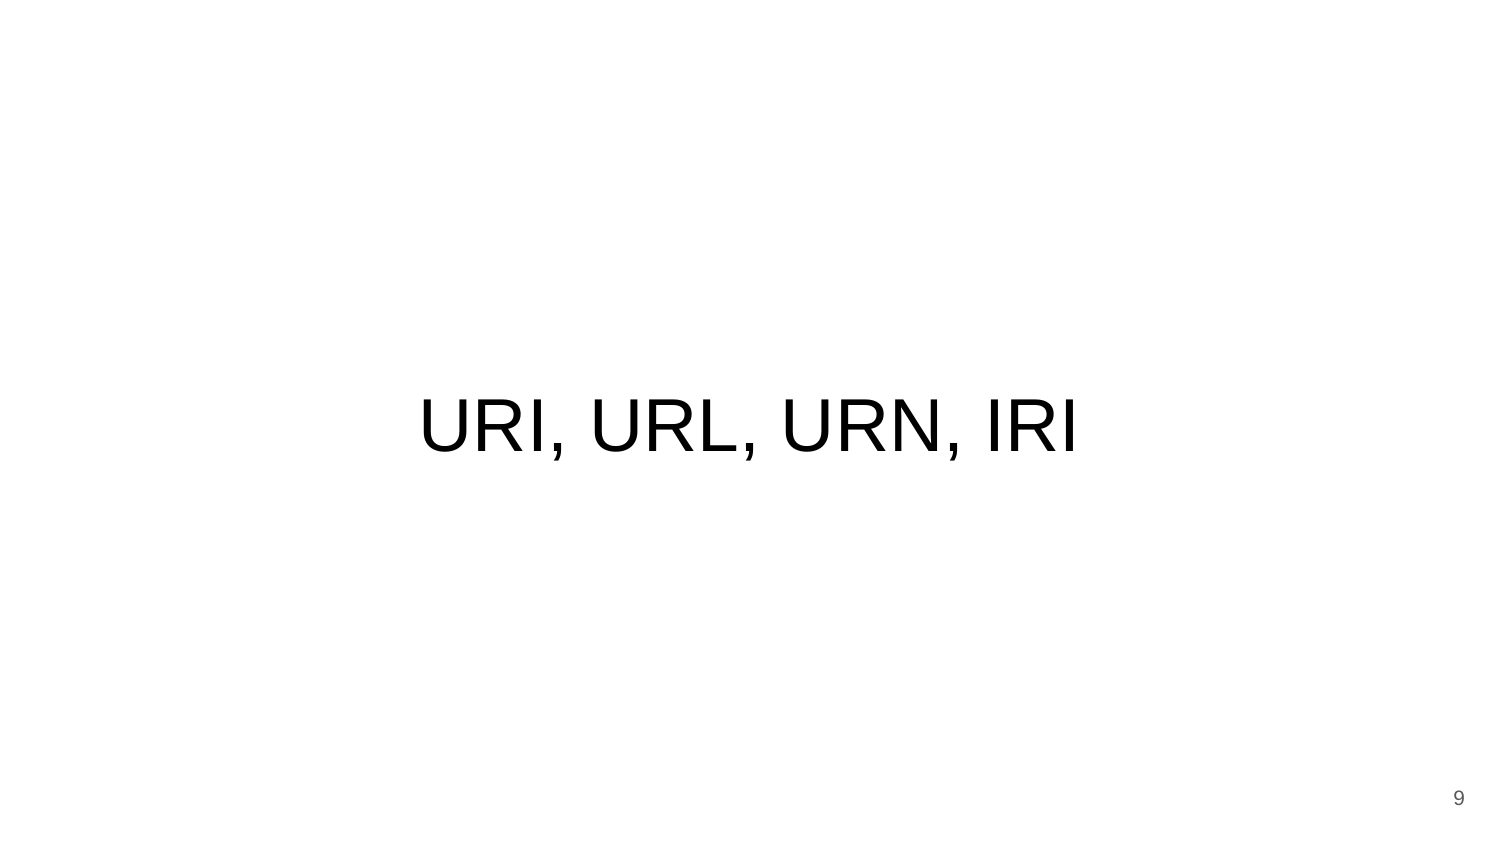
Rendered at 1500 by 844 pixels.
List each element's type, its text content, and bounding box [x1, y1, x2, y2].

slide_number ‹#› [1389, 764, 1480, 830]
title URI, URL, URN, IRI [51, 352, 1449, 491]
